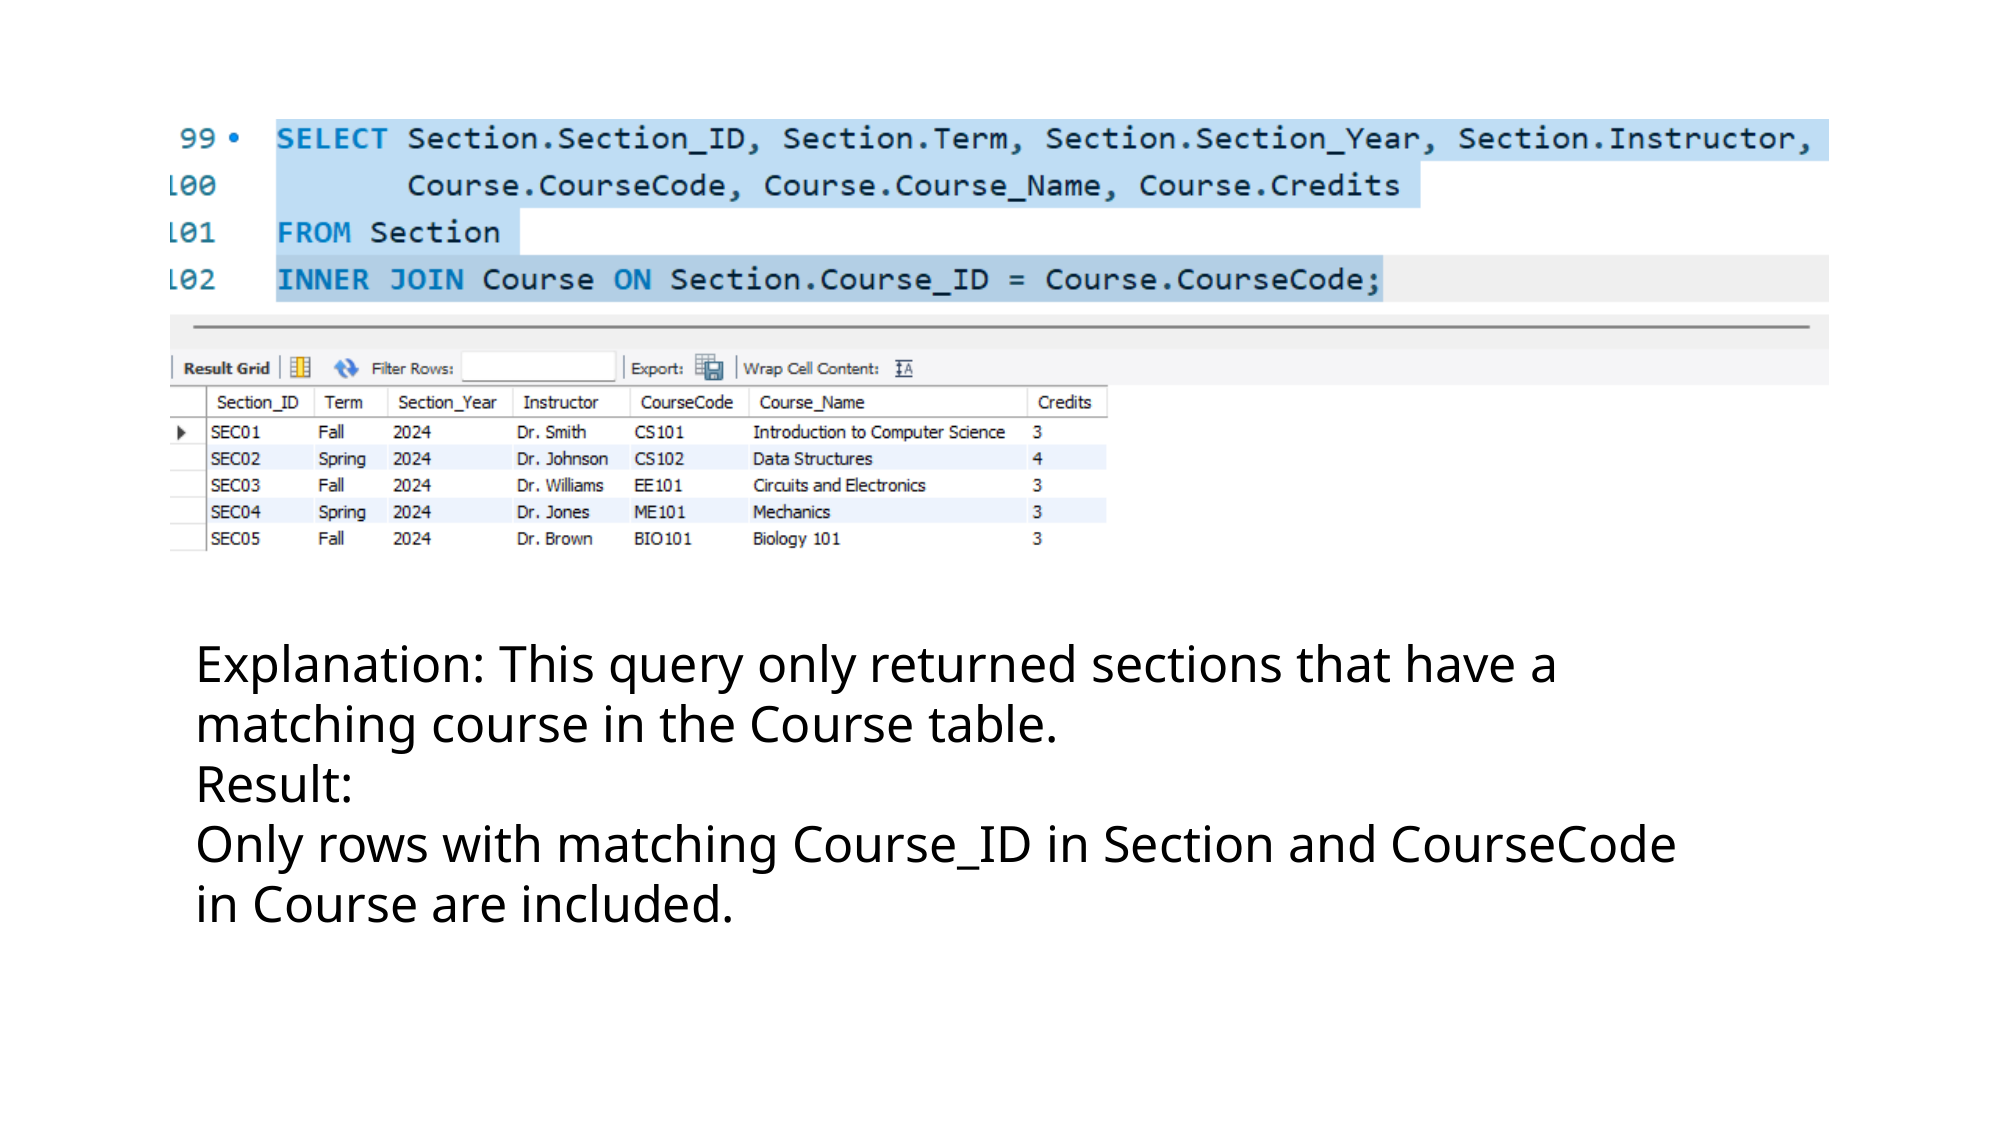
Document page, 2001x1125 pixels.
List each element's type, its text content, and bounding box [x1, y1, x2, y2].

text_box Explanation: This query only returned sections that have a matching course in the Course table. Result: Only rows with matching Course_ID in Section and CourseCode in Course are included. [181, 625, 1725, 940]
picture [170, 119, 1830, 557]
